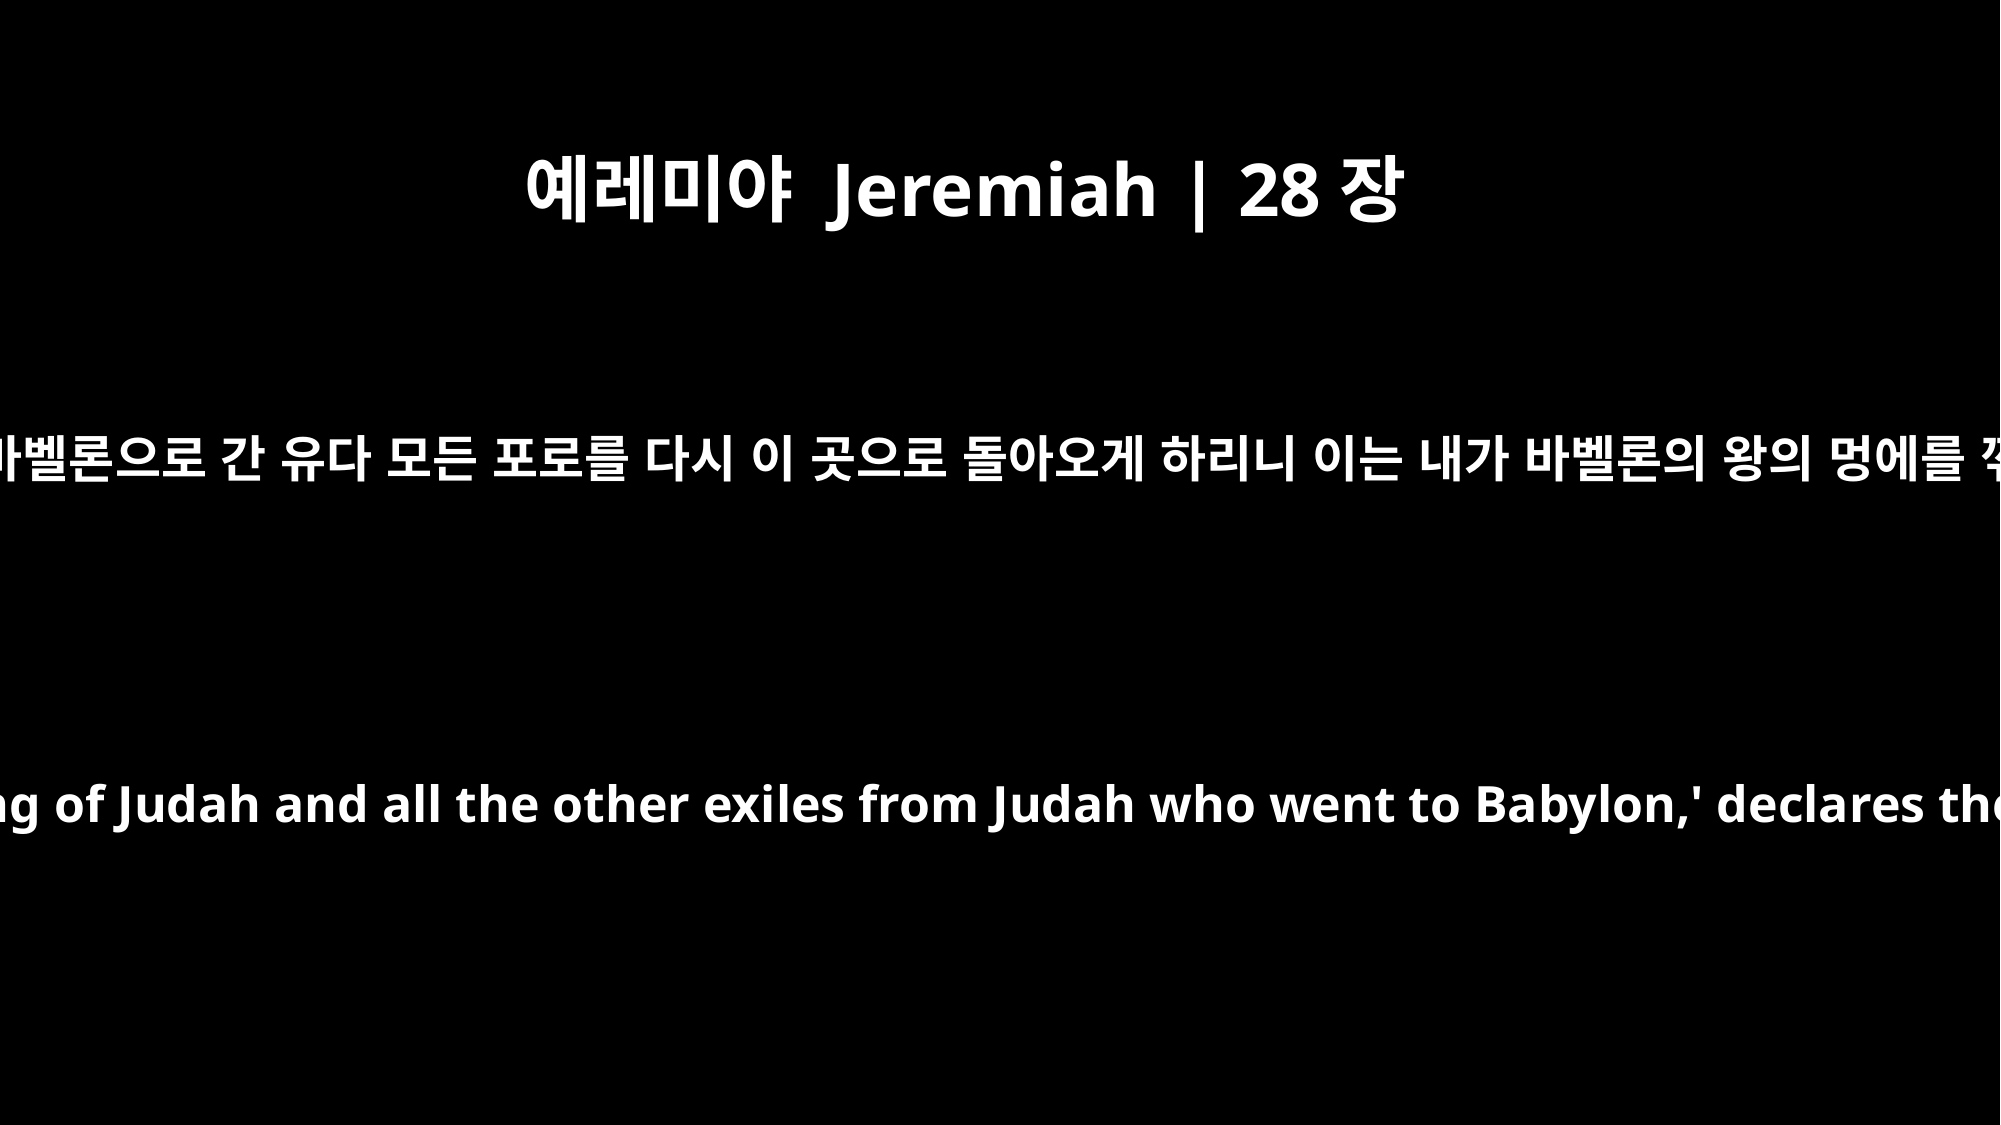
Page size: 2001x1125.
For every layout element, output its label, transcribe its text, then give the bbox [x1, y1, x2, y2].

text_box 4 내가 또 유다의 왕 여호야김의 아들 여고니야와 바벨론으로 간 유다 모든 포로를 다시 이 곳으로 돌아오게 하리니 이는 내가 바벨론의 왕의 멍에를 꺾을 것임이라 여호와의 말씀이니라 하시니라 [0, 359, 2000, 495]
text_box I will also bring back to this place Jehoiachin son of Jehoiakim king of Judah and all the other exiles from Judah who went to Babylon,' declares the LORD, `for I will break the yoke of the king of Babylon.'" [0, 764, 2000, 840]
text_box 예레미야 Jeremiah | 28장 [510, 136, 1422, 239]
